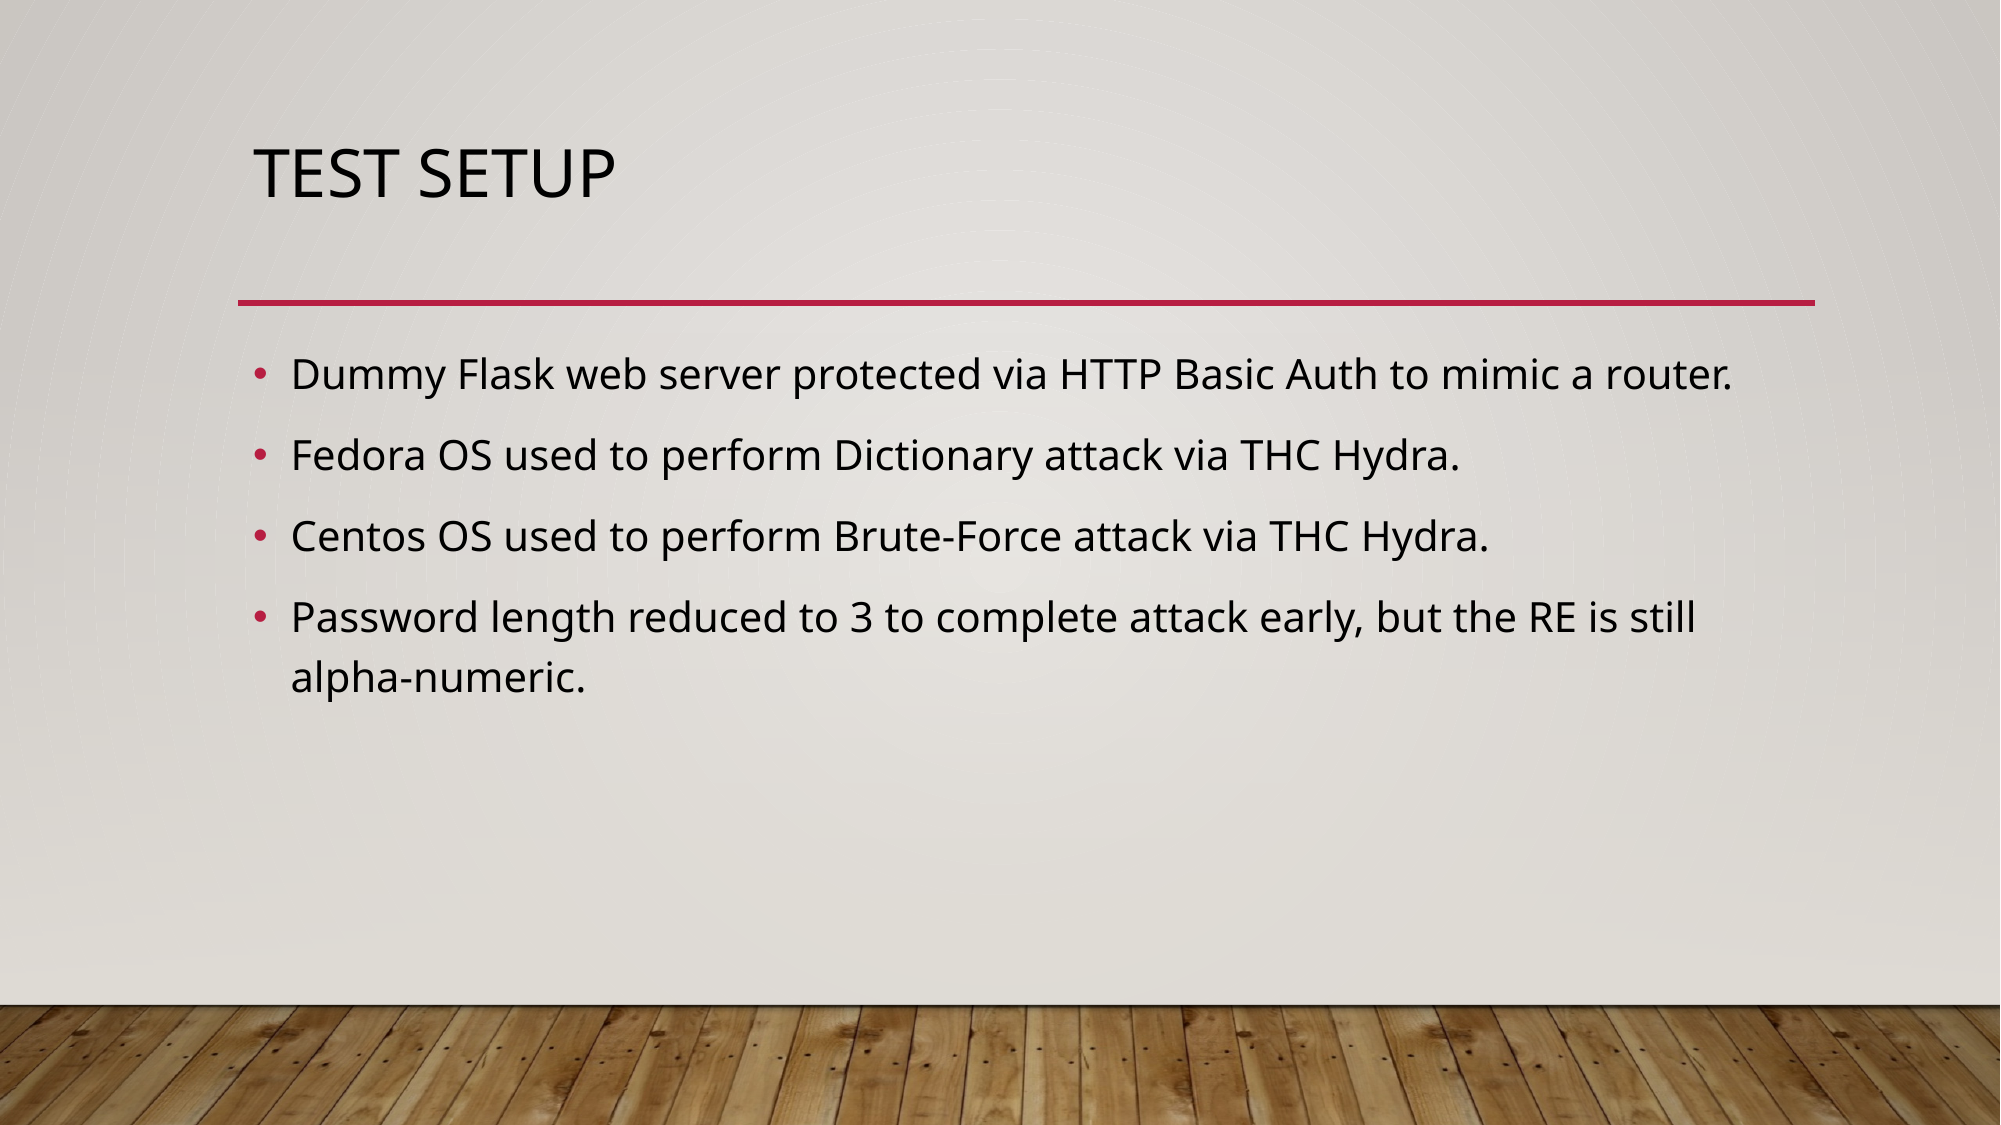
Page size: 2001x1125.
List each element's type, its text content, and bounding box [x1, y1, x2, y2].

list Dummy Flask web server protected via HTTP Basic Auth to mimic a router. Fedora OS used to perform Dictionary attack via THC Hydra. Centos OS used to perform Brute-Force attack via THC Hydra. Password length reduced to 3 to complete attack early, but the RE is still alpha-numeric. [238, 330, 1814, 897]
title Test Setup [238, 131, 1814, 305]
picture [0, 1005, 2000, 1125]
